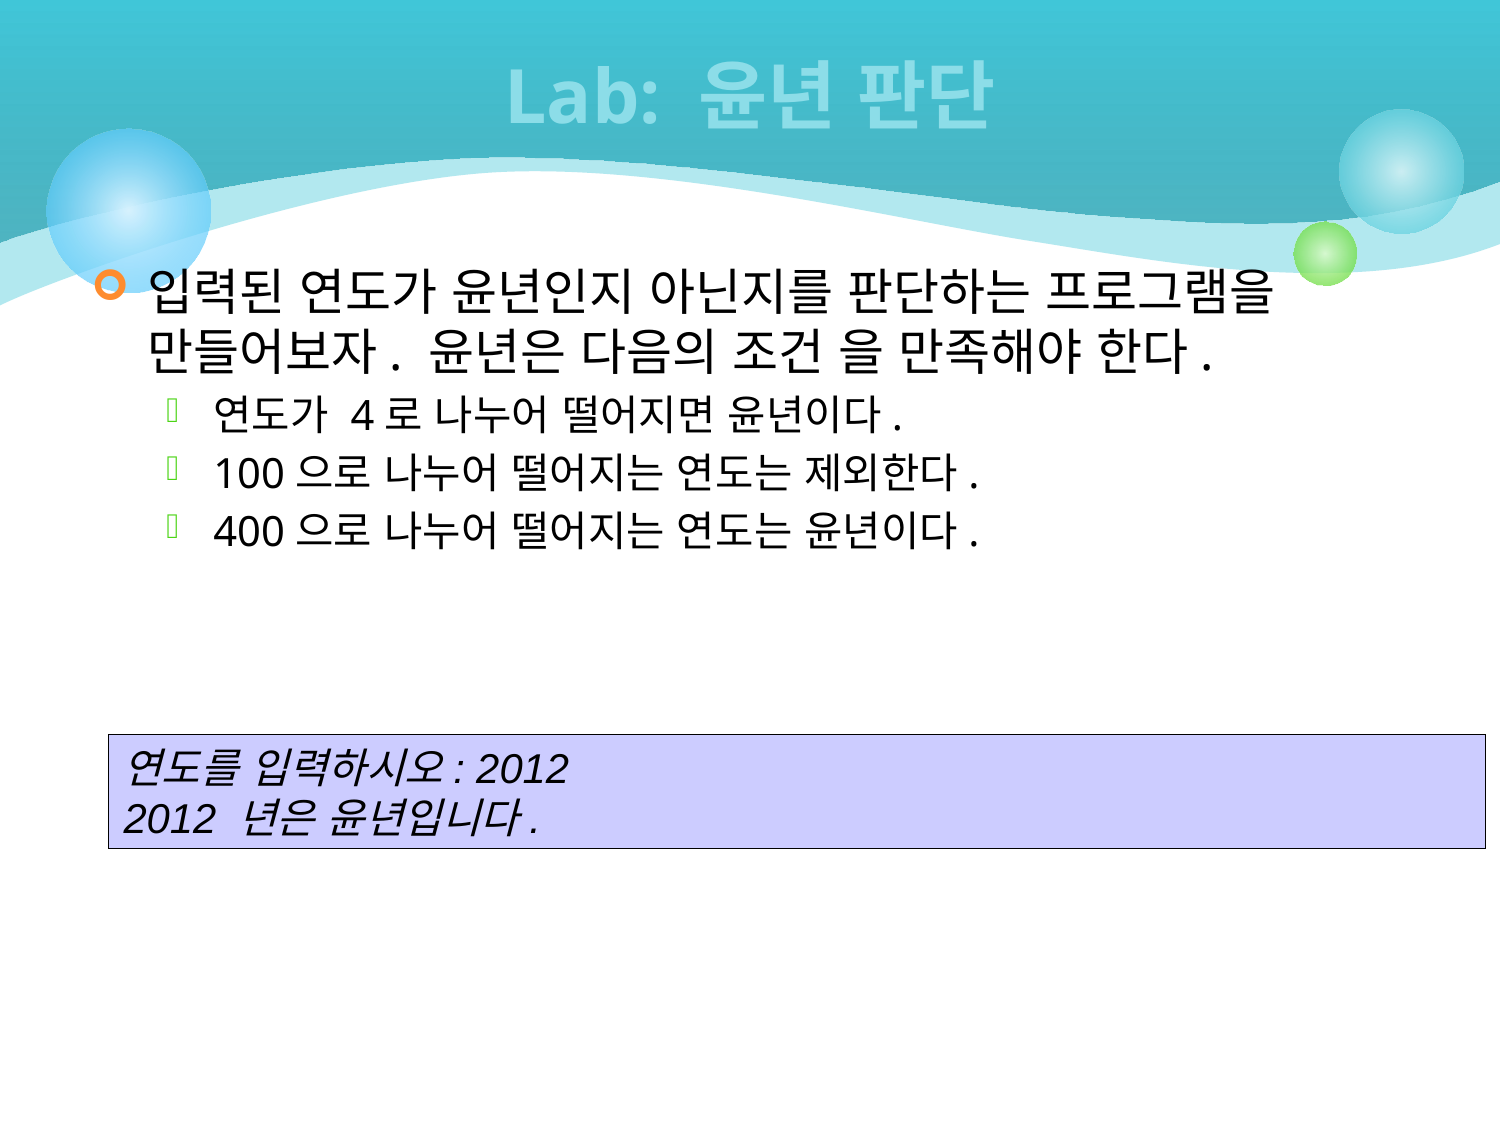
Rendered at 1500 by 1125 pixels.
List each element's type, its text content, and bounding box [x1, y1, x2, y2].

list 입력된 연도가 윤년인지 아닌지를 판단하는 프로그램을 만들어보자. 윤년은 다음의 조건 을 만족해야 한다. 연도가 4로 나누어 떨어지면 윤년이다. 100으로 나누어 떨어지는 연도는 제외한다. 400으로 나누어 떨어지는 연도는 윤년이다. [76, 252, 1427, 996]
text_box 연도를 입력하시오: 2012 2012 년은 윤년입니다. [108, 734, 1486, 849]
title Lab: 윤년 판단 [75, 0, 1425, 188]
